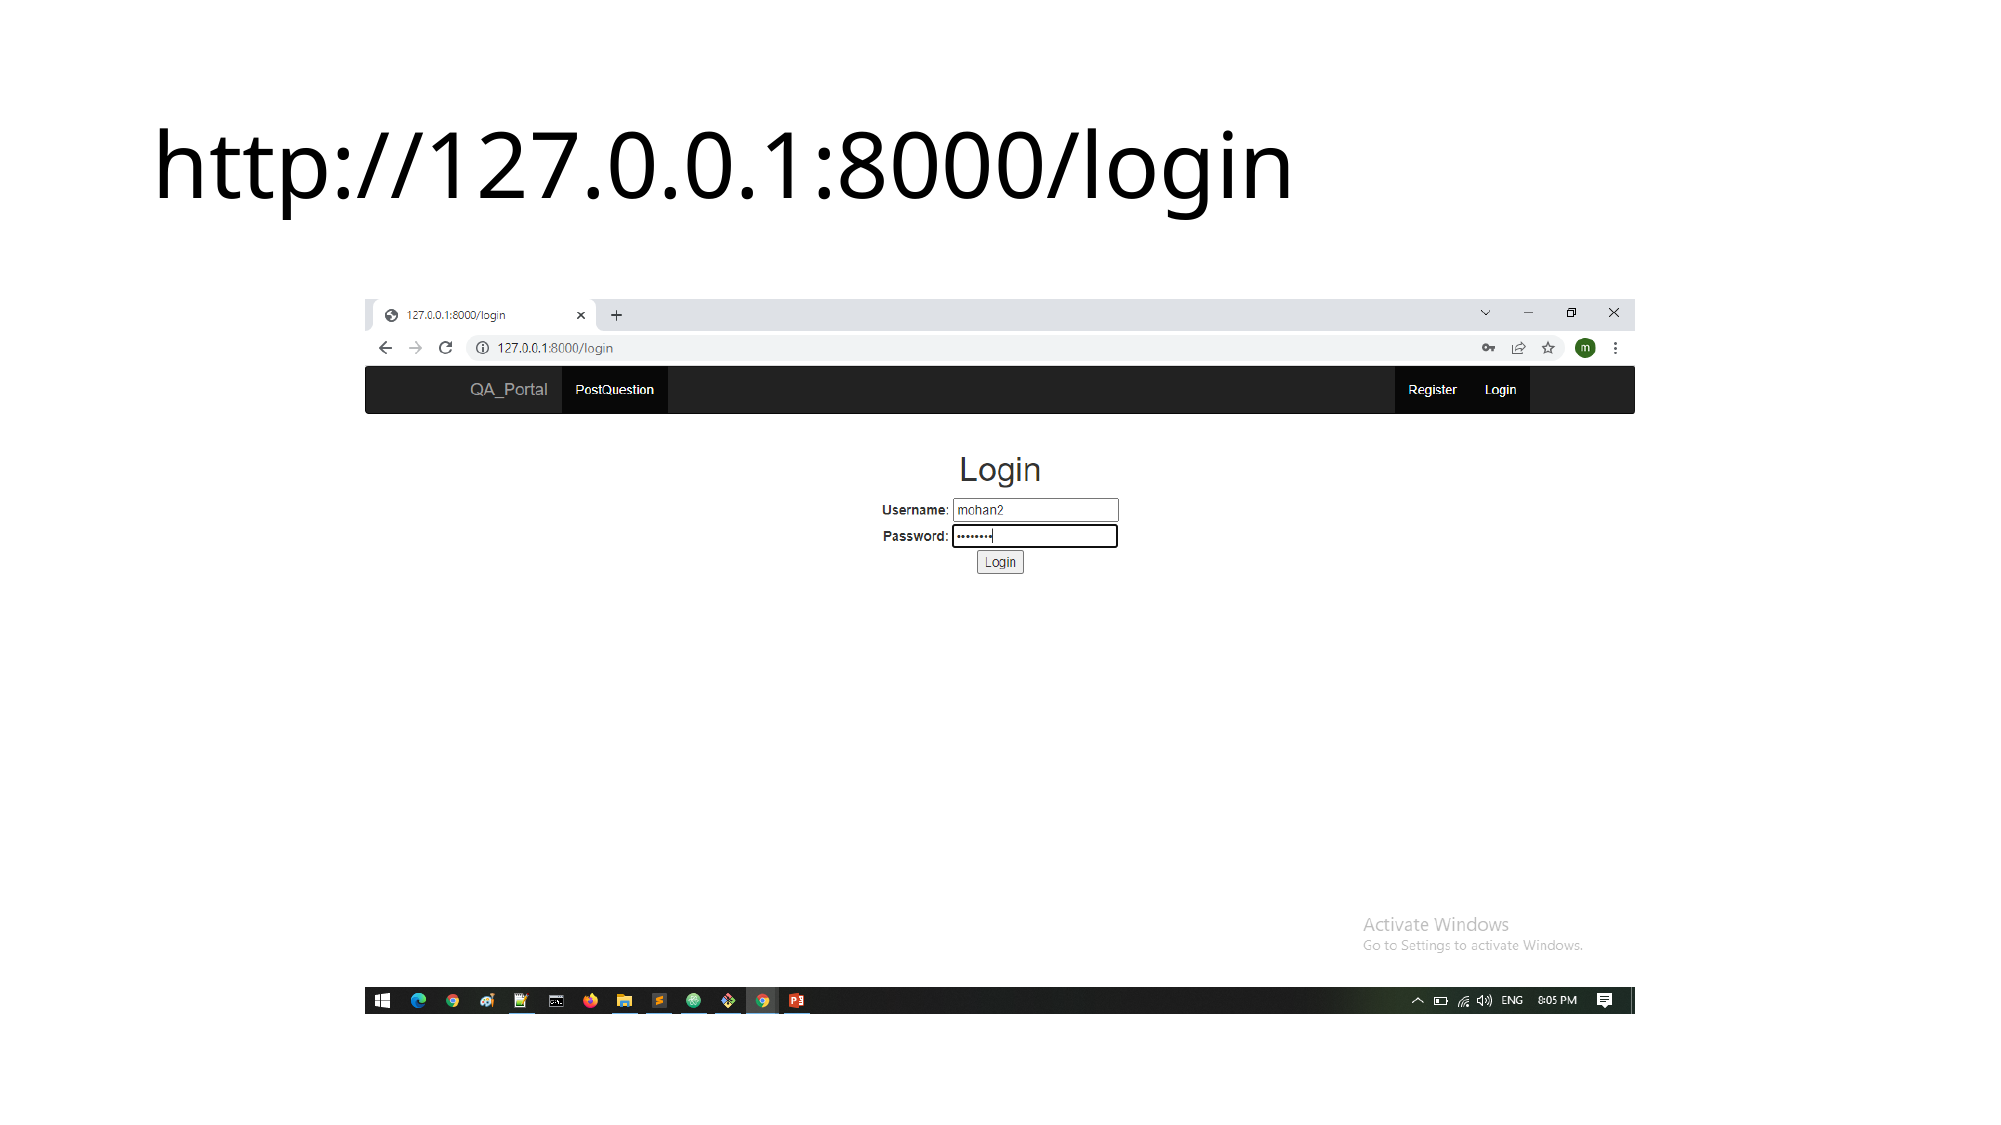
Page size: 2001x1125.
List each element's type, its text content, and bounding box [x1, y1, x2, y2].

title http://127.0.0.1:8000/login [137, 59, 1863, 278]
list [365, 299, 1635, 1014]
